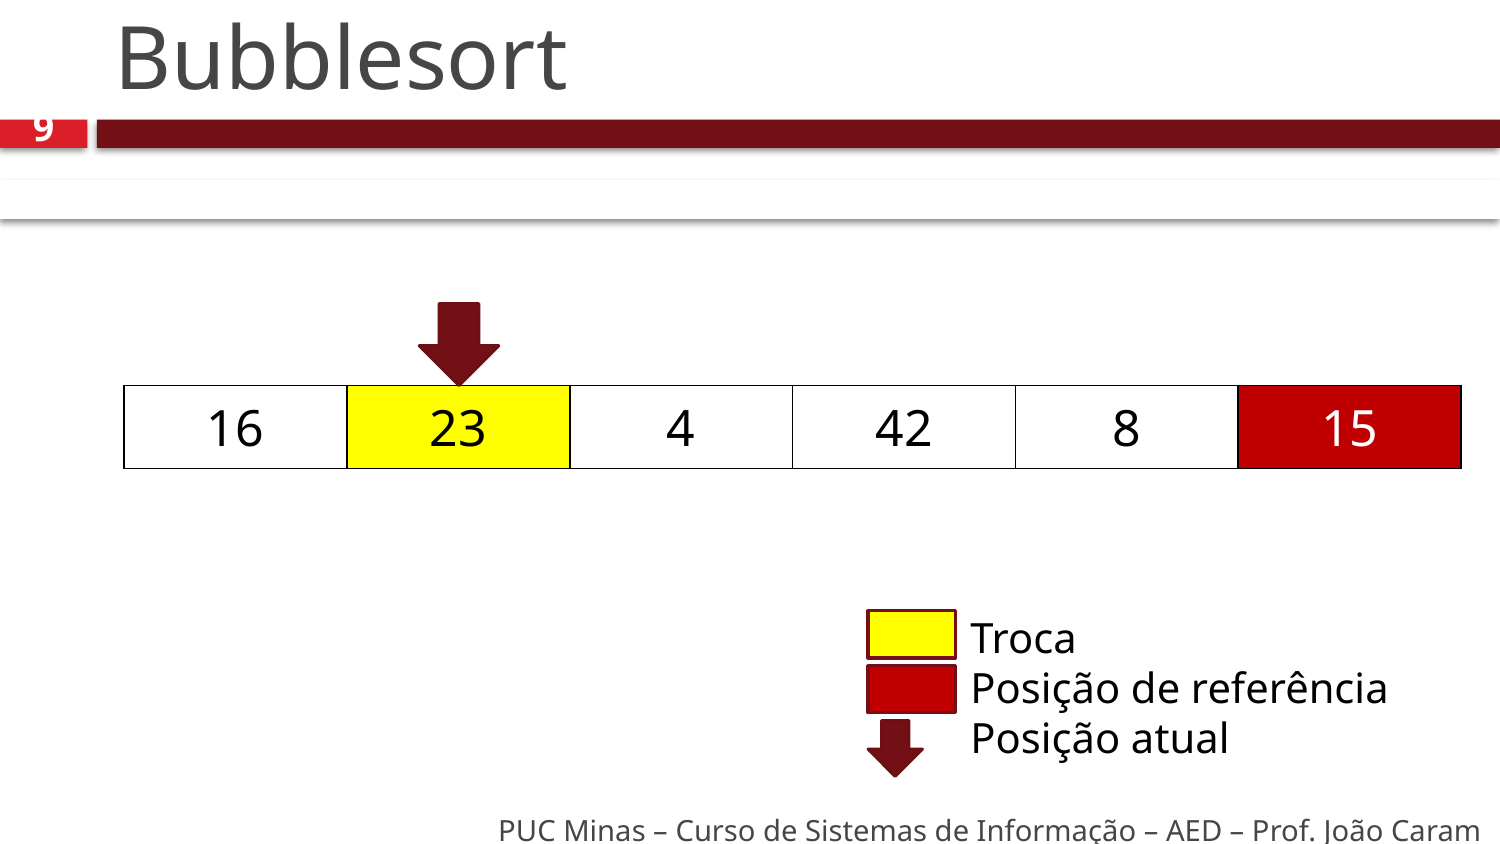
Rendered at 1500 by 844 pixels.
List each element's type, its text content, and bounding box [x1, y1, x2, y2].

slide_number 9 [0, 114, 88, 145]
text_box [867, 604, 1480, 777]
table_header 15 [1239, 386, 1460, 468]
table_header 4 [571, 386, 792, 468]
title Bubblesort [99, 19, 1483, 115]
footer PUC Minas – Curso de Sistemas de Informação – AED – Prof. João Caram [159, 807, 1497, 844]
table_header 16 [125, 386, 346, 468]
text_box [417, 302, 501, 387]
table_header 23 [348, 386, 569, 468]
table_header 42 [793, 386, 1015, 468]
table_header 8 [1016, 386, 1237, 468]
